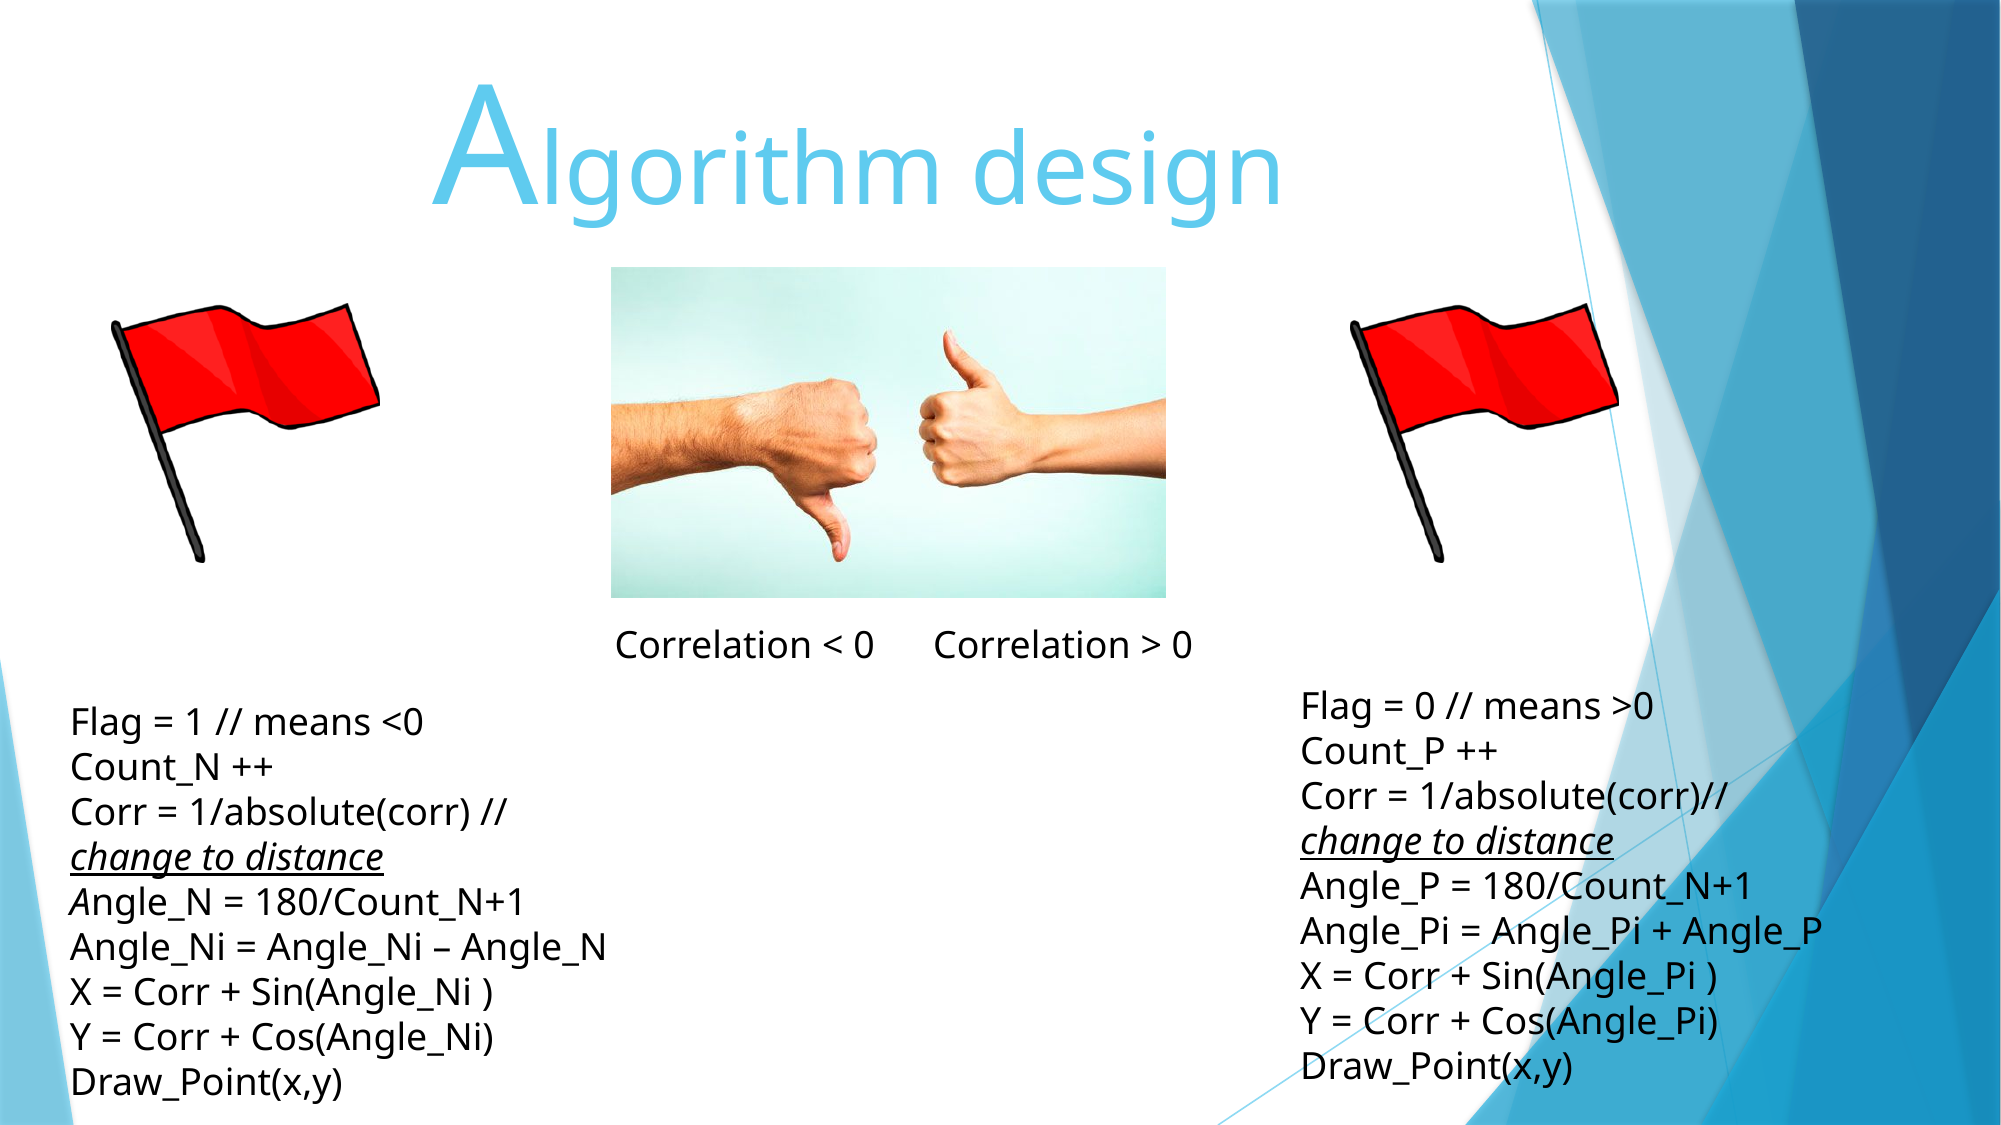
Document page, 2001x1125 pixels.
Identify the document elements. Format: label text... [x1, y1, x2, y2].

text_box Flag = 1 // means <0 Count_N ++ Corr = 1/absolute(corr) // change to distance Angle_N = 180/Count_N+1 Angle_Ni = Angle_Ni – Angle_N X = Corr + Sin(Angle_Ni ) Y = Corr + Cos(Angle_Ni) Draw_Point(x,y) [55, 690, 635, 1125]
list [110, 302, 380, 563]
picture [1349, 302, 1619, 563]
title Algorithm design [111, 30, 1522, 248]
text_box Correlation < 0 Correlation > 0 [599, 613, 1219, 674]
picture [610, 267, 1166, 599]
text_box Flag = 0 // means >0 Count_P ++ Corr = 1/absolute(corr)// change to distance Angle_P = 180/Count_N+1 Angle_Pi = Angle_Pi + Angle_P X = Corr + Sin(Angle_Pi ) Y = Corr + Cos(Angle_Pi) Draw_Point(x,y) [1285, 674, 1854, 1125]
